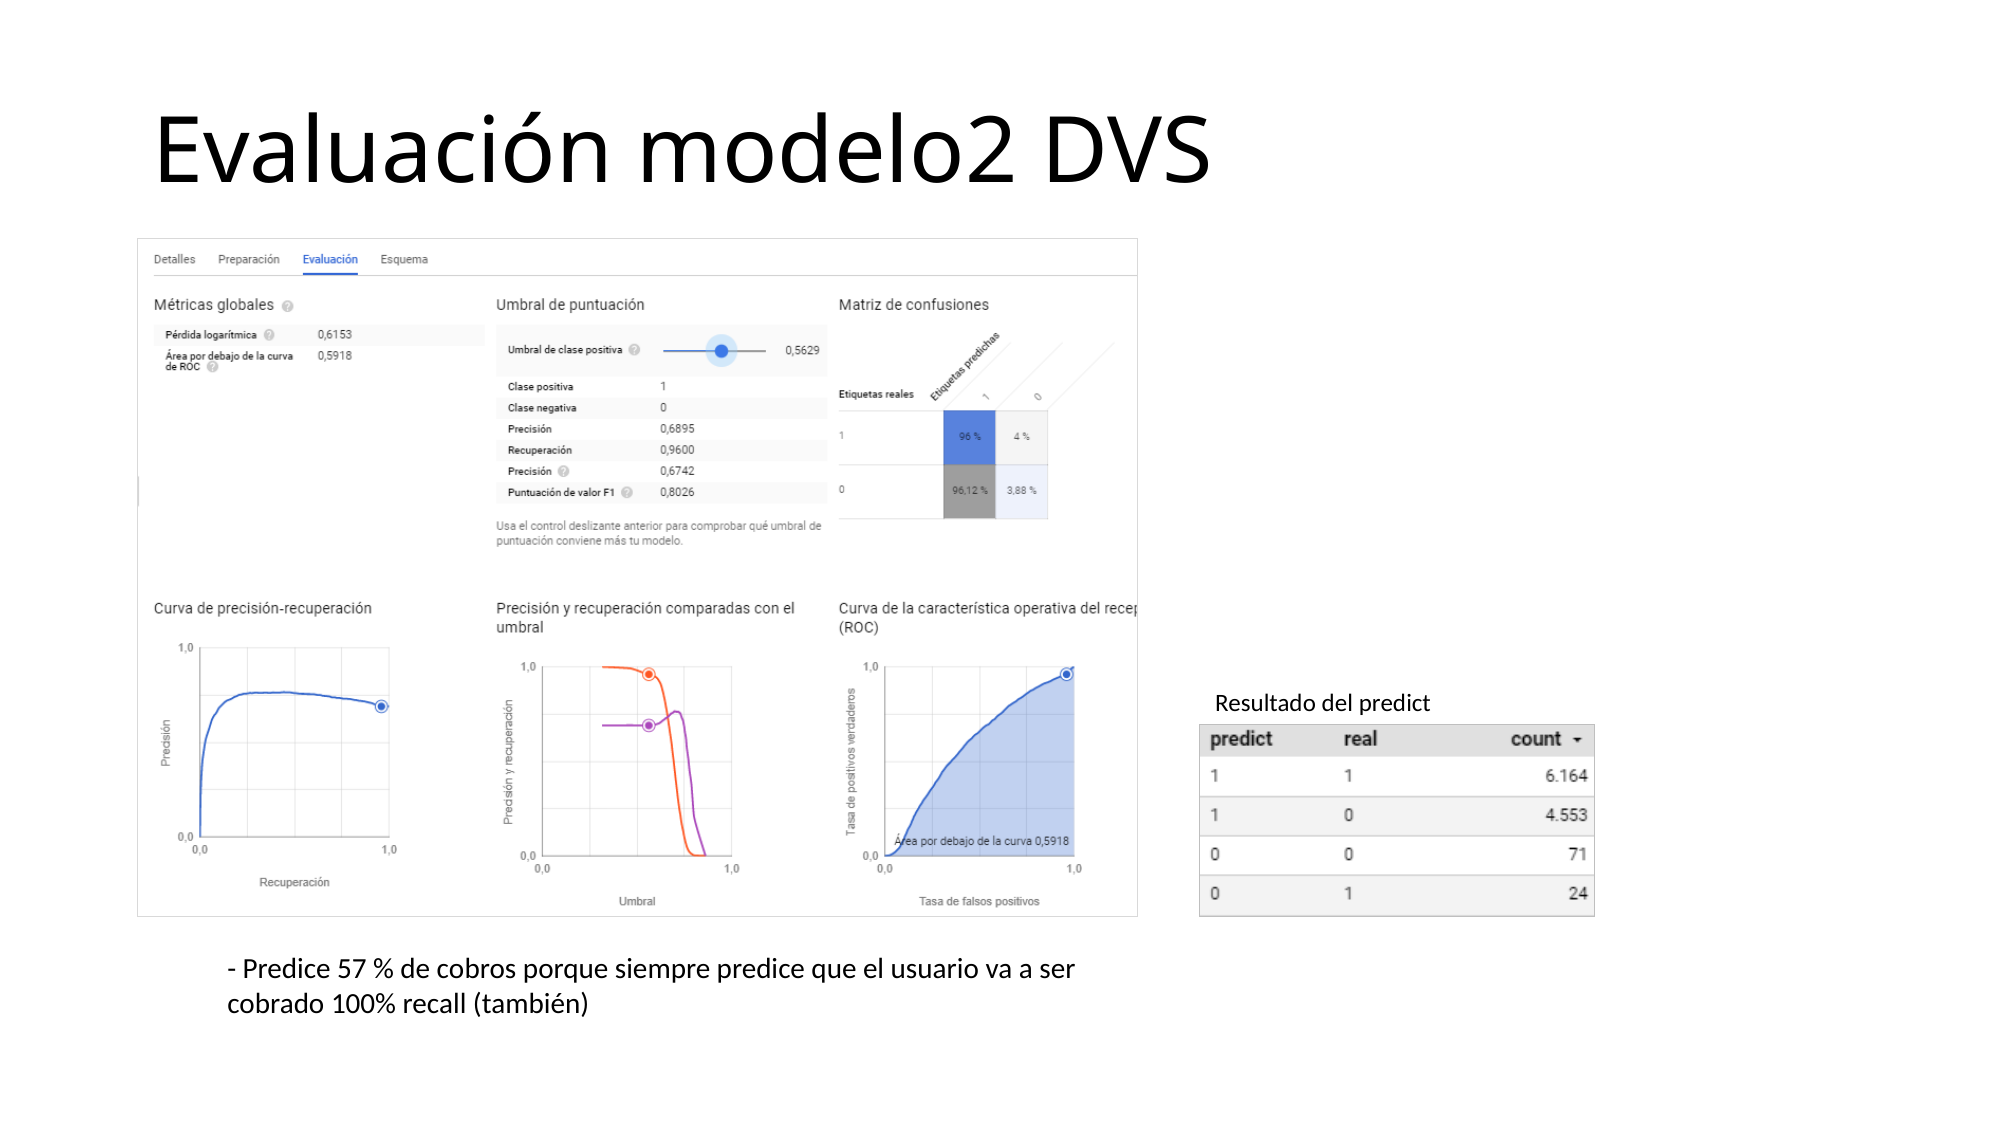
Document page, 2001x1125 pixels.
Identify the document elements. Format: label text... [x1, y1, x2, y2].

title Evaluación modelo2 DVS [137, 59, 1863, 247]
text_box - Predice 57 % de cobros porque siempre predice que el usuario va a ser cobrado 100% recall (también) [137, 942, 1138, 1027]
picture [1199, 724, 1595, 917]
text_box Resultado del predict [1200, 679, 1447, 724]
picture [137, 238, 1138, 917]
